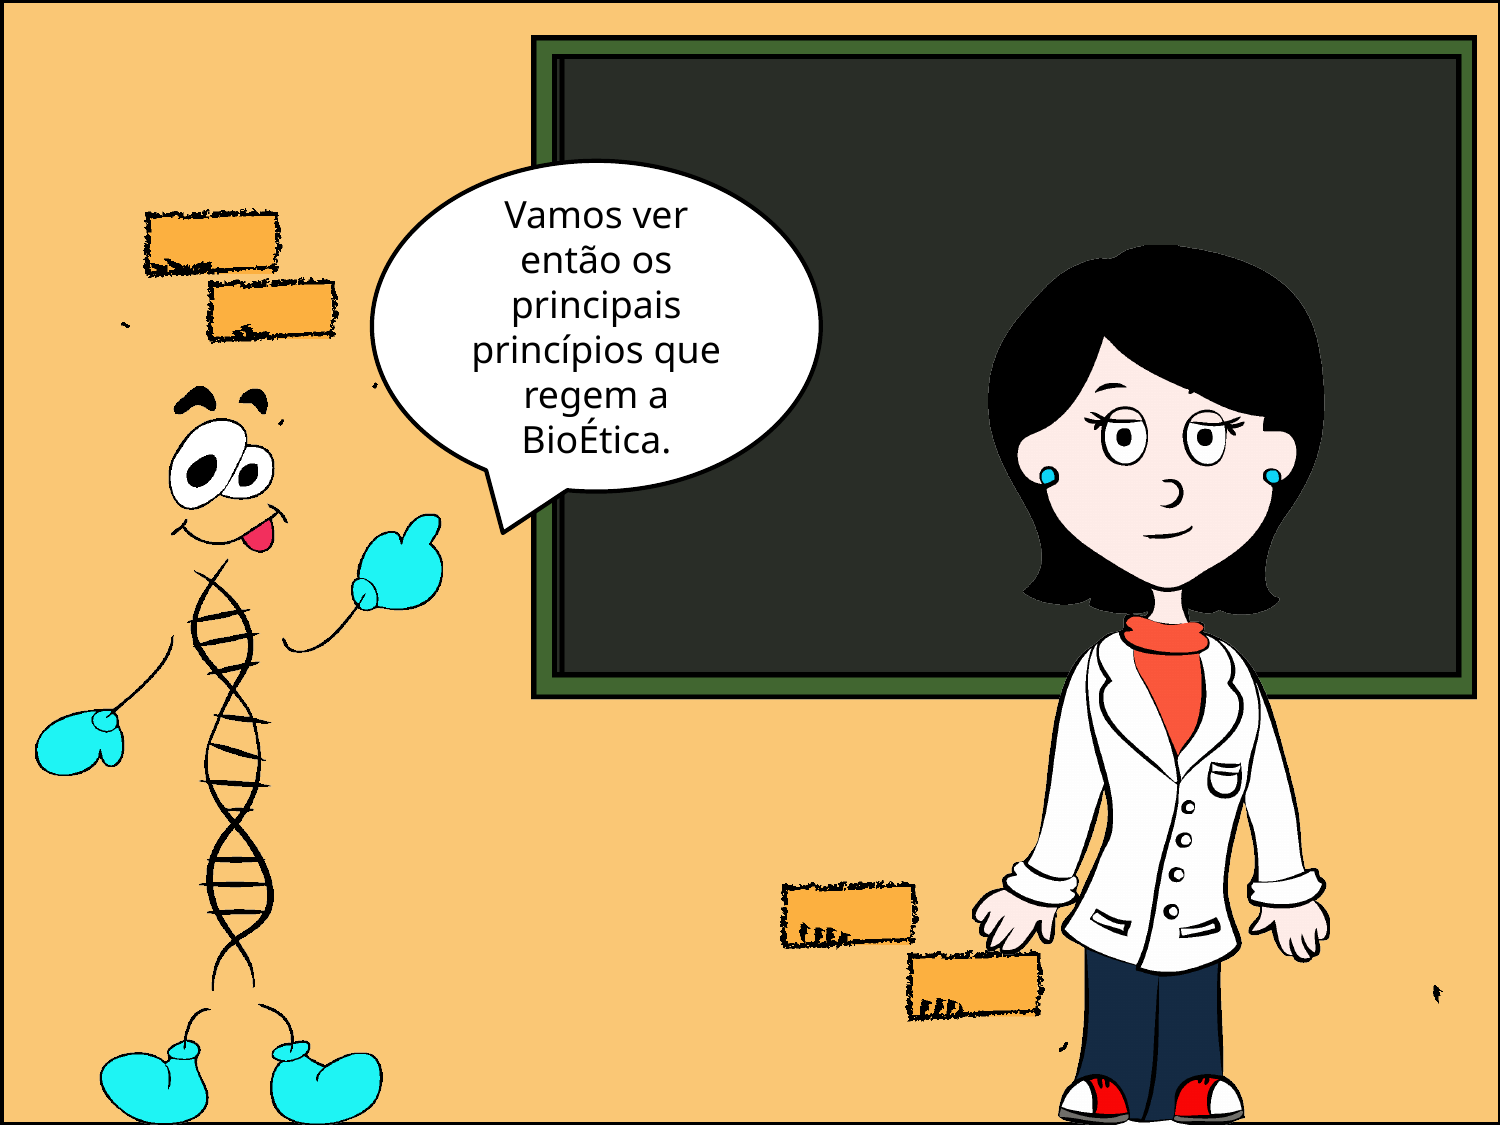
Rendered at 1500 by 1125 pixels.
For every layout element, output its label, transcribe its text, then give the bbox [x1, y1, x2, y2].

picture [0, 0, 1500, 1125]
text_box Vamos ver então os principais princípios que regem a BioÉtica. [369, 167, 526, 535]
